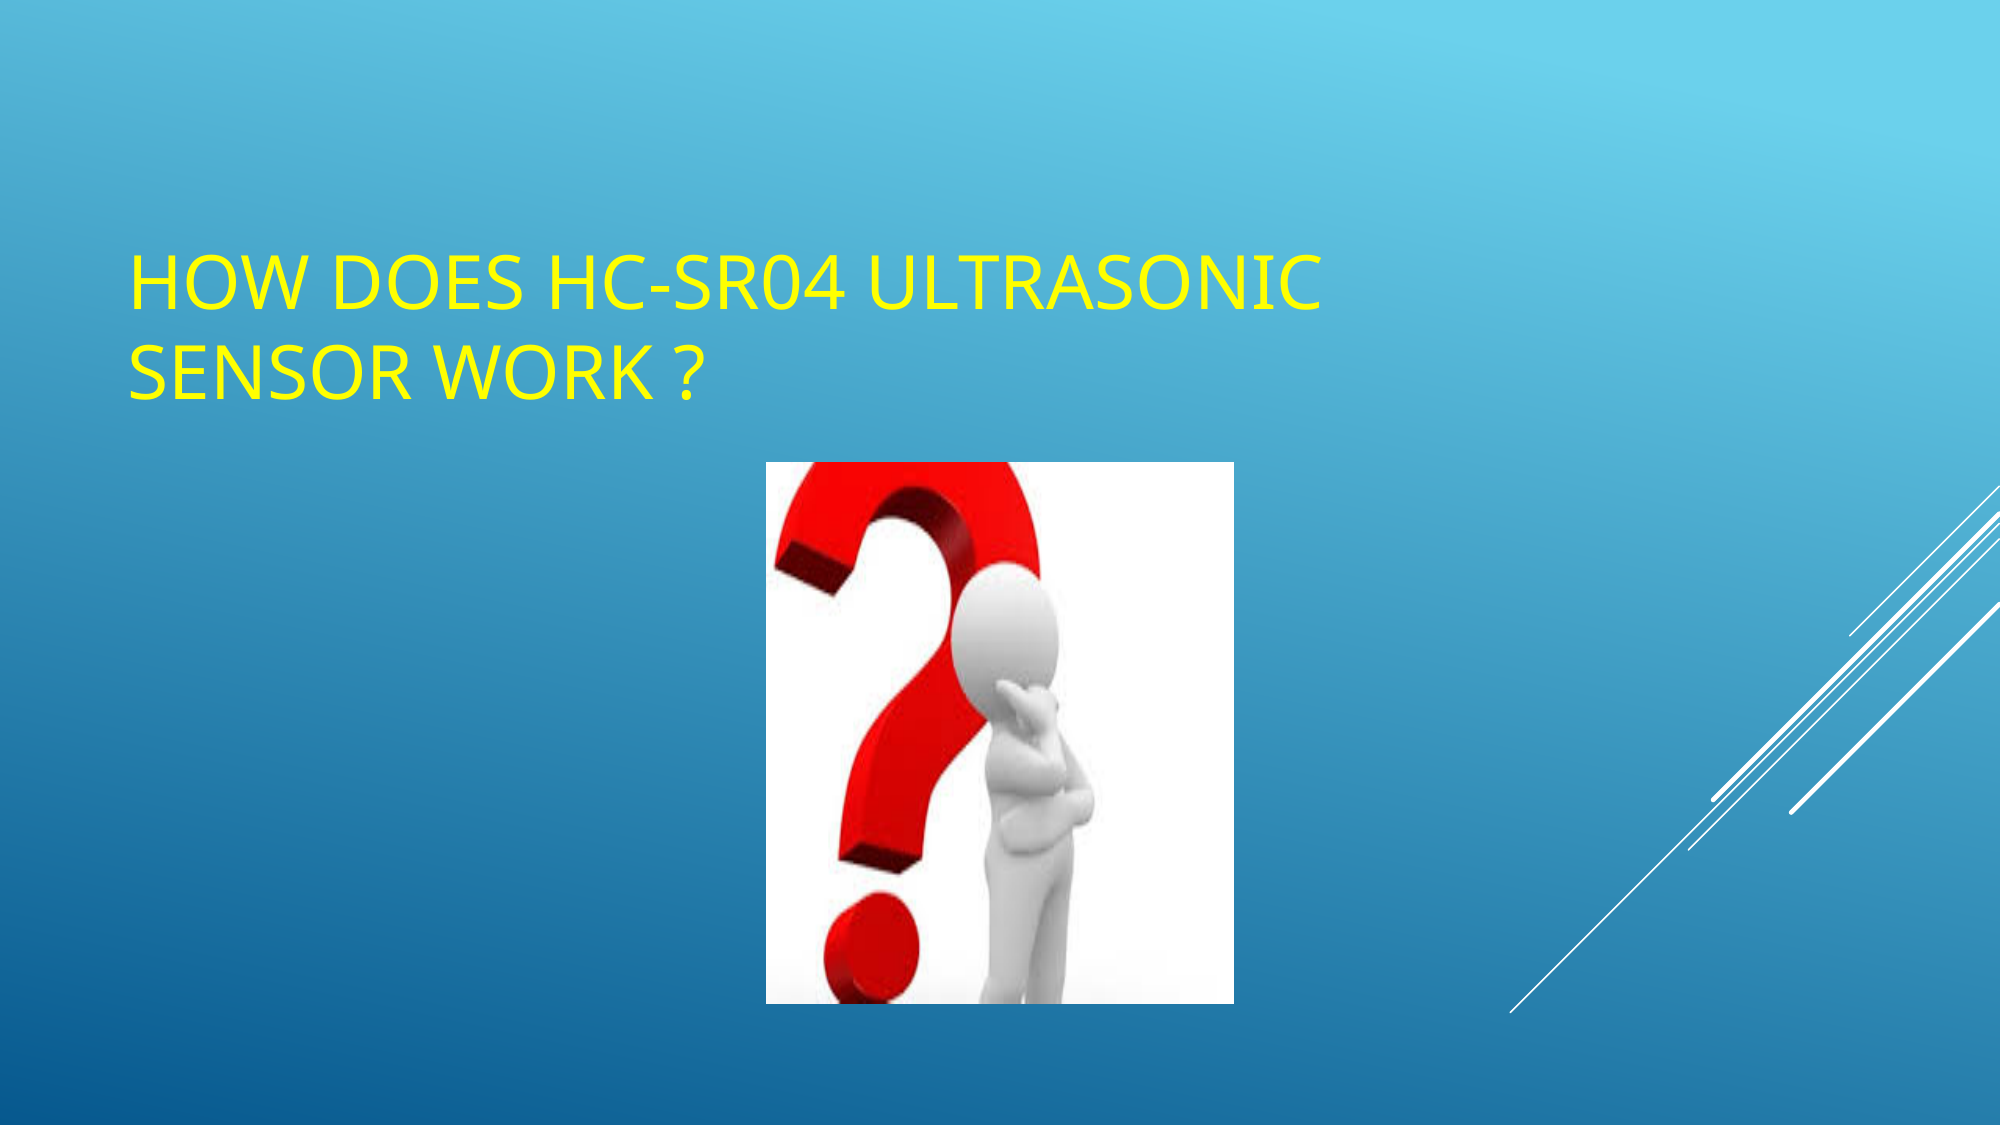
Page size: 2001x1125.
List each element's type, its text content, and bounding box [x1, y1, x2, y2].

title How Does HC-SR04 Ultrasonic Sensor Work ? [112, 121, 1513, 529]
picture [766, 462, 1234, 1004]
